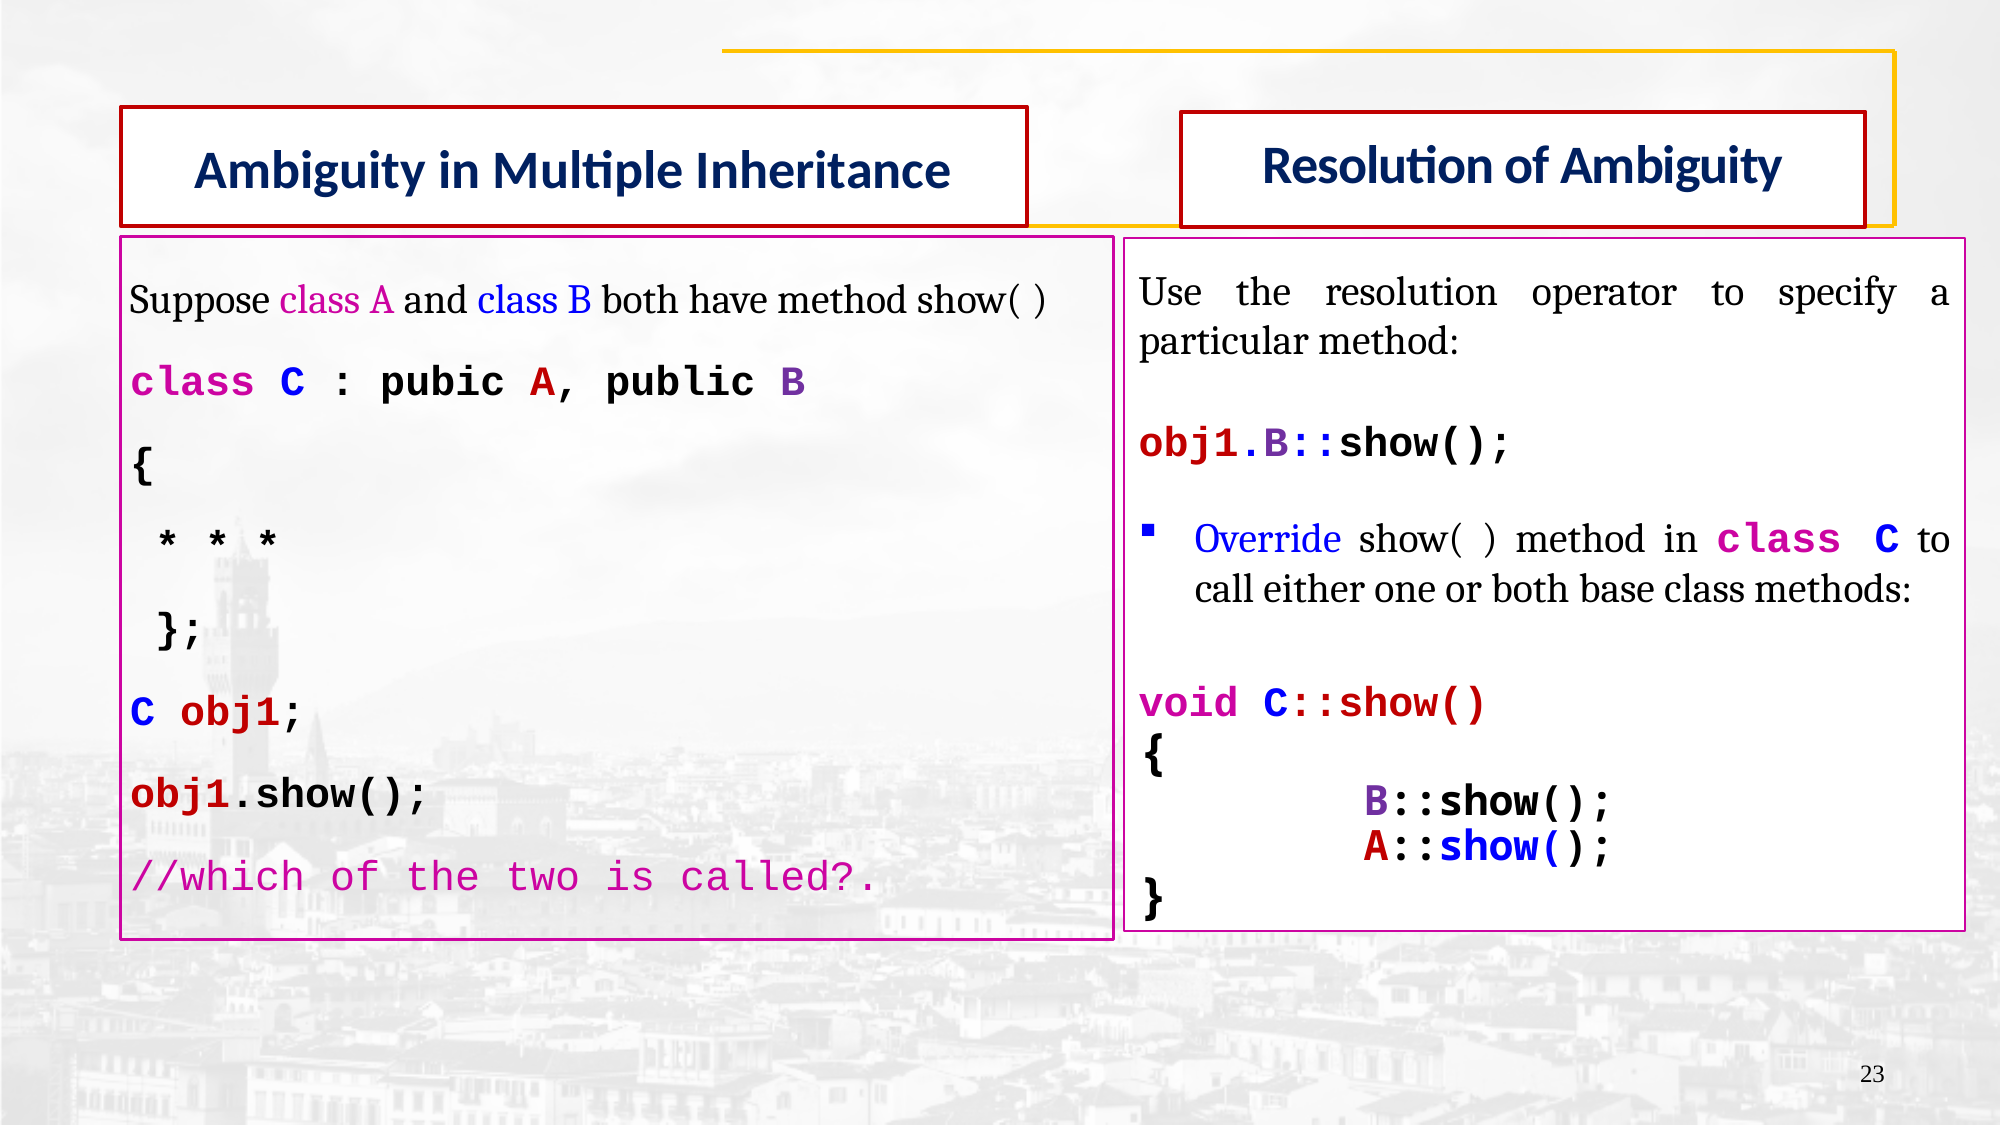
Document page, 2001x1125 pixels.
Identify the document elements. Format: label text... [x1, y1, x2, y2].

text_box Resolution of Ambiguity [1179, 110, 1867, 229]
slide_number 23 [1433, 1042, 1900, 1103]
title Ambiguity in Multiple Inheritance [119, 105, 1029, 228]
text_box Use the resolution operator to specify a particular method: obj1.B::show(); Override show( ) method in class C to call either one or both base class methods: void C::show() { B::show(); A::show(); } [1122, 236, 1967, 933]
text_box Suppose class A and class B both have method show( ) class C : pubic A, public B { * * * }; C obj1; obj1.show(); //which of the two is called?. [120, 236, 1114, 940]
